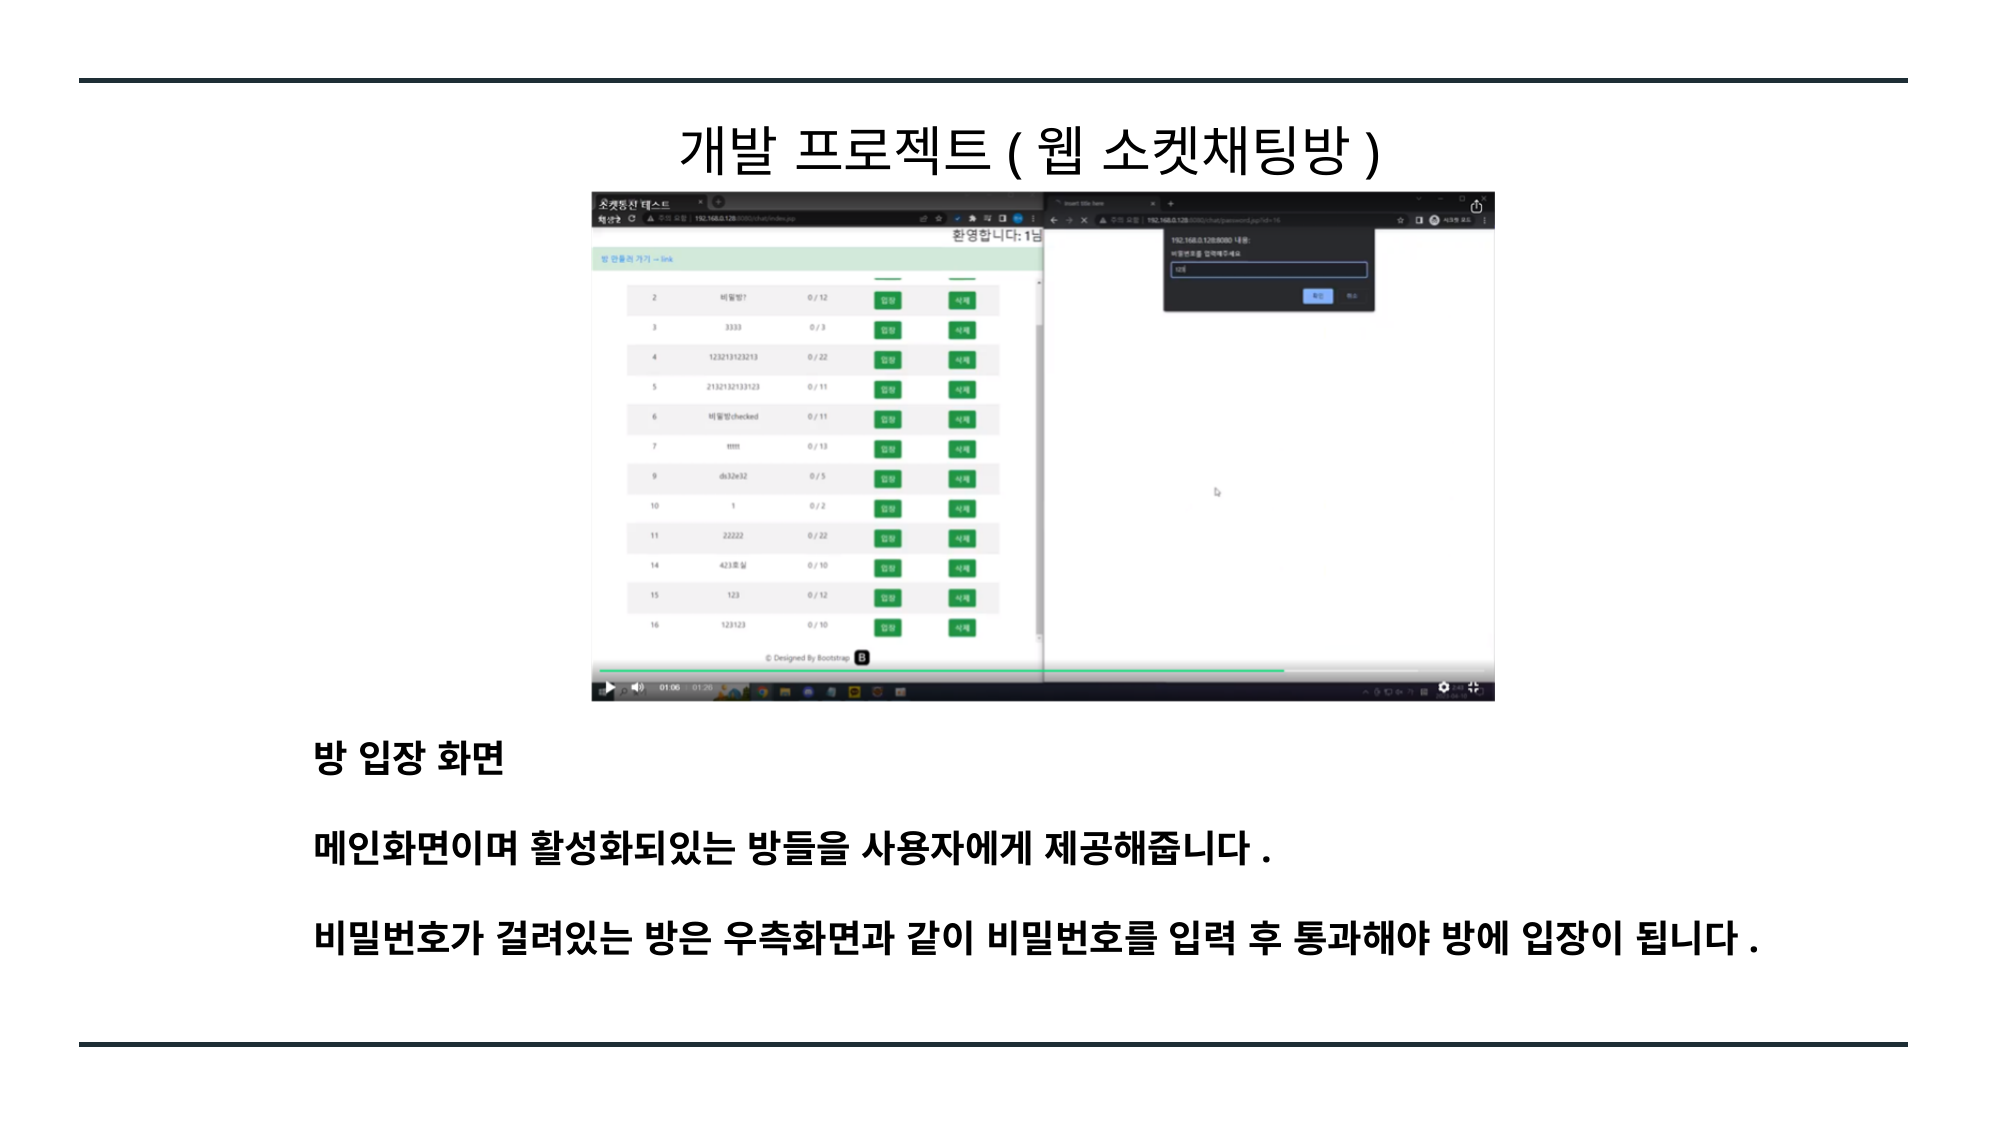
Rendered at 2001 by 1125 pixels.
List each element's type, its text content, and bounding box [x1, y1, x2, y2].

text_box 개발 프로젝트(웹 소켓채팅방) [664, 109, 1421, 190]
text_box 방 입장 화면 메인화면이며 활성화되있는 방들을 사용자에게 제공해줍니다. 비밀번호가 걸려있는 방은 우측화면과 같이 비밀번호를 입력 후 통과해야 방에 입장이 됩니다. [298, 727, 1789, 968]
picture [590, 190, 1496, 702]
